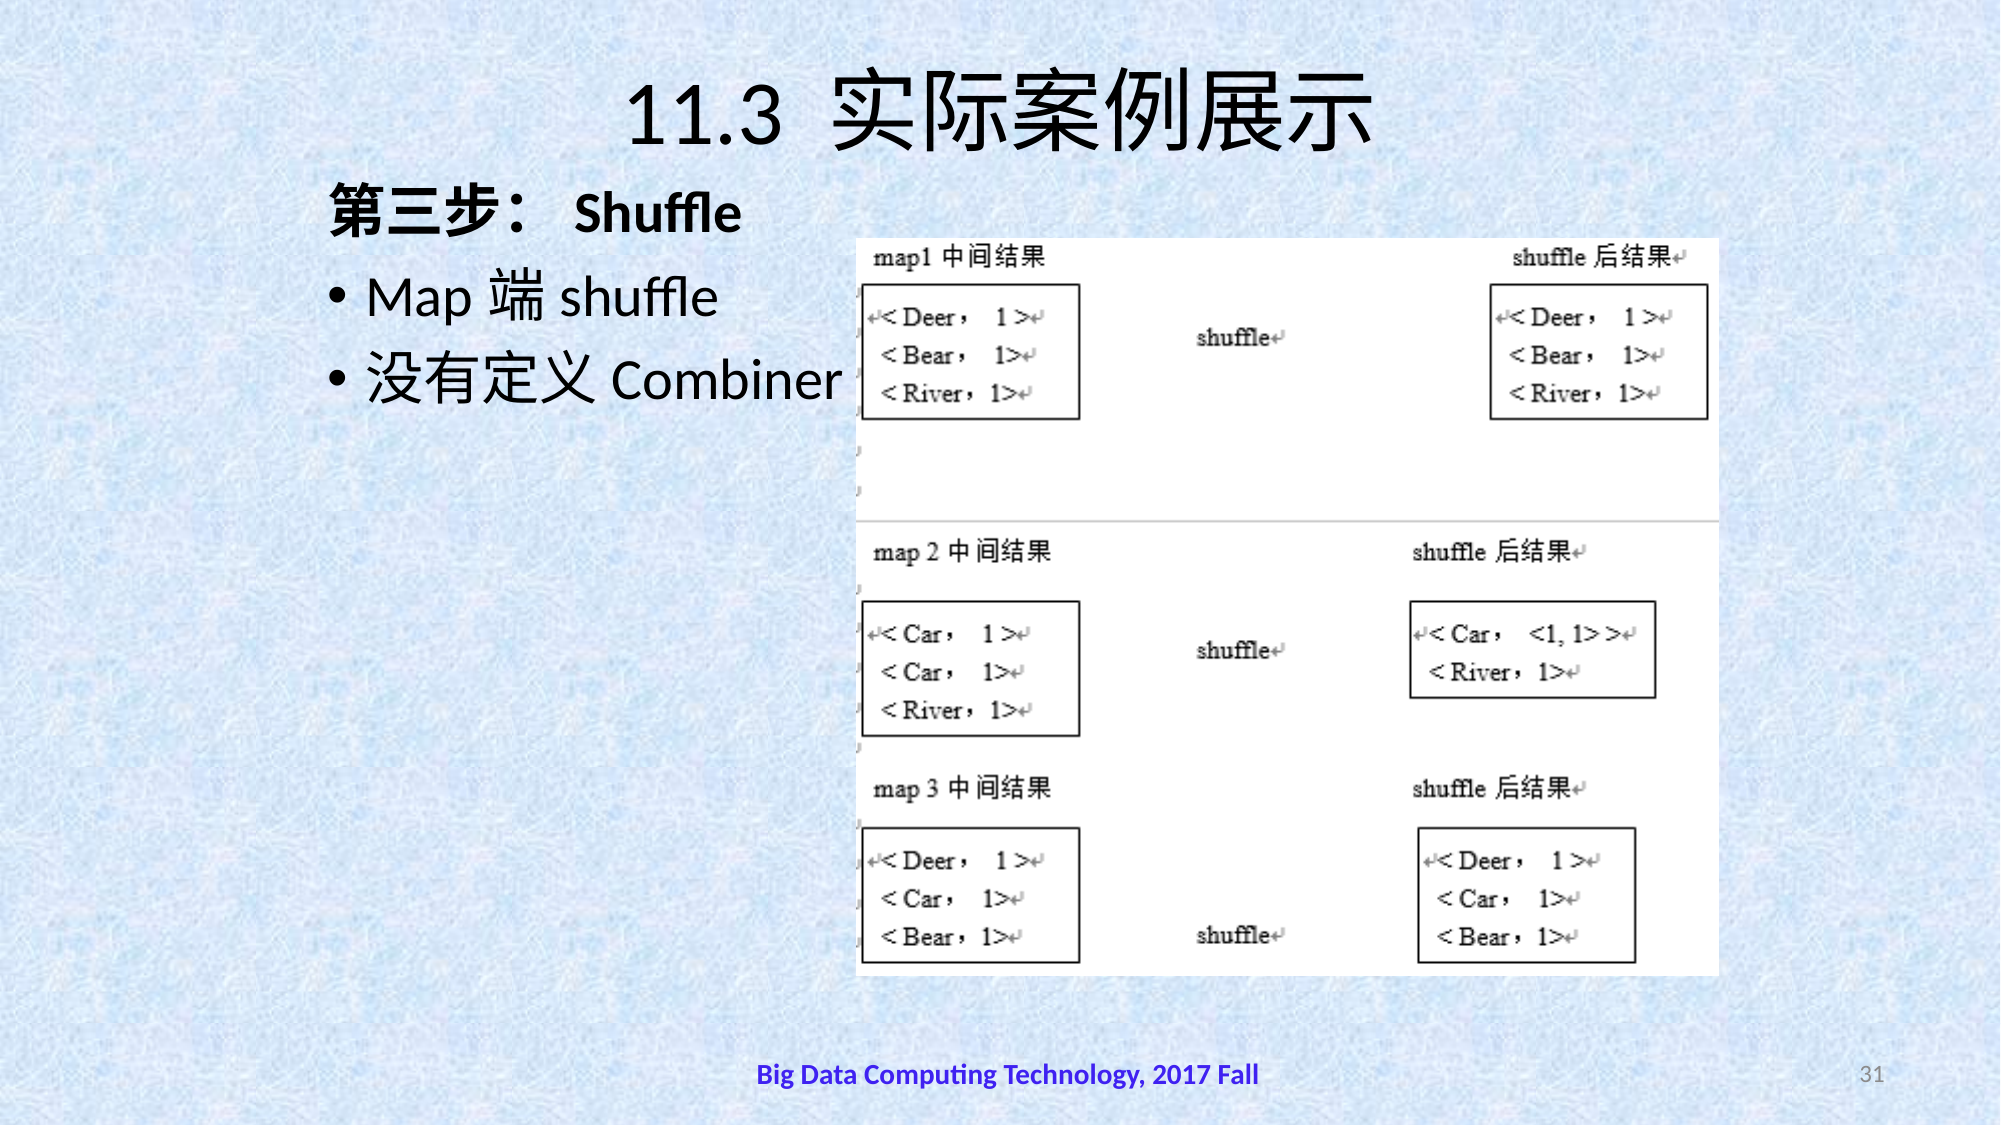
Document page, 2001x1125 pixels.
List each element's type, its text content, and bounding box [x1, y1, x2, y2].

picture [0, 0, 2001, 1125]
slide_number 31 [1433, 1042, 1900, 1103]
footer Big Data Computing Technology, 2017 Fall [633, 1042, 1384, 1103]
text_box 第三步：Shuffle Map端shuffle 没有定义Combiner： [312, 174, 1625, 880]
title 11.3 实际案例展示 [99, 45, 1900, 233]
